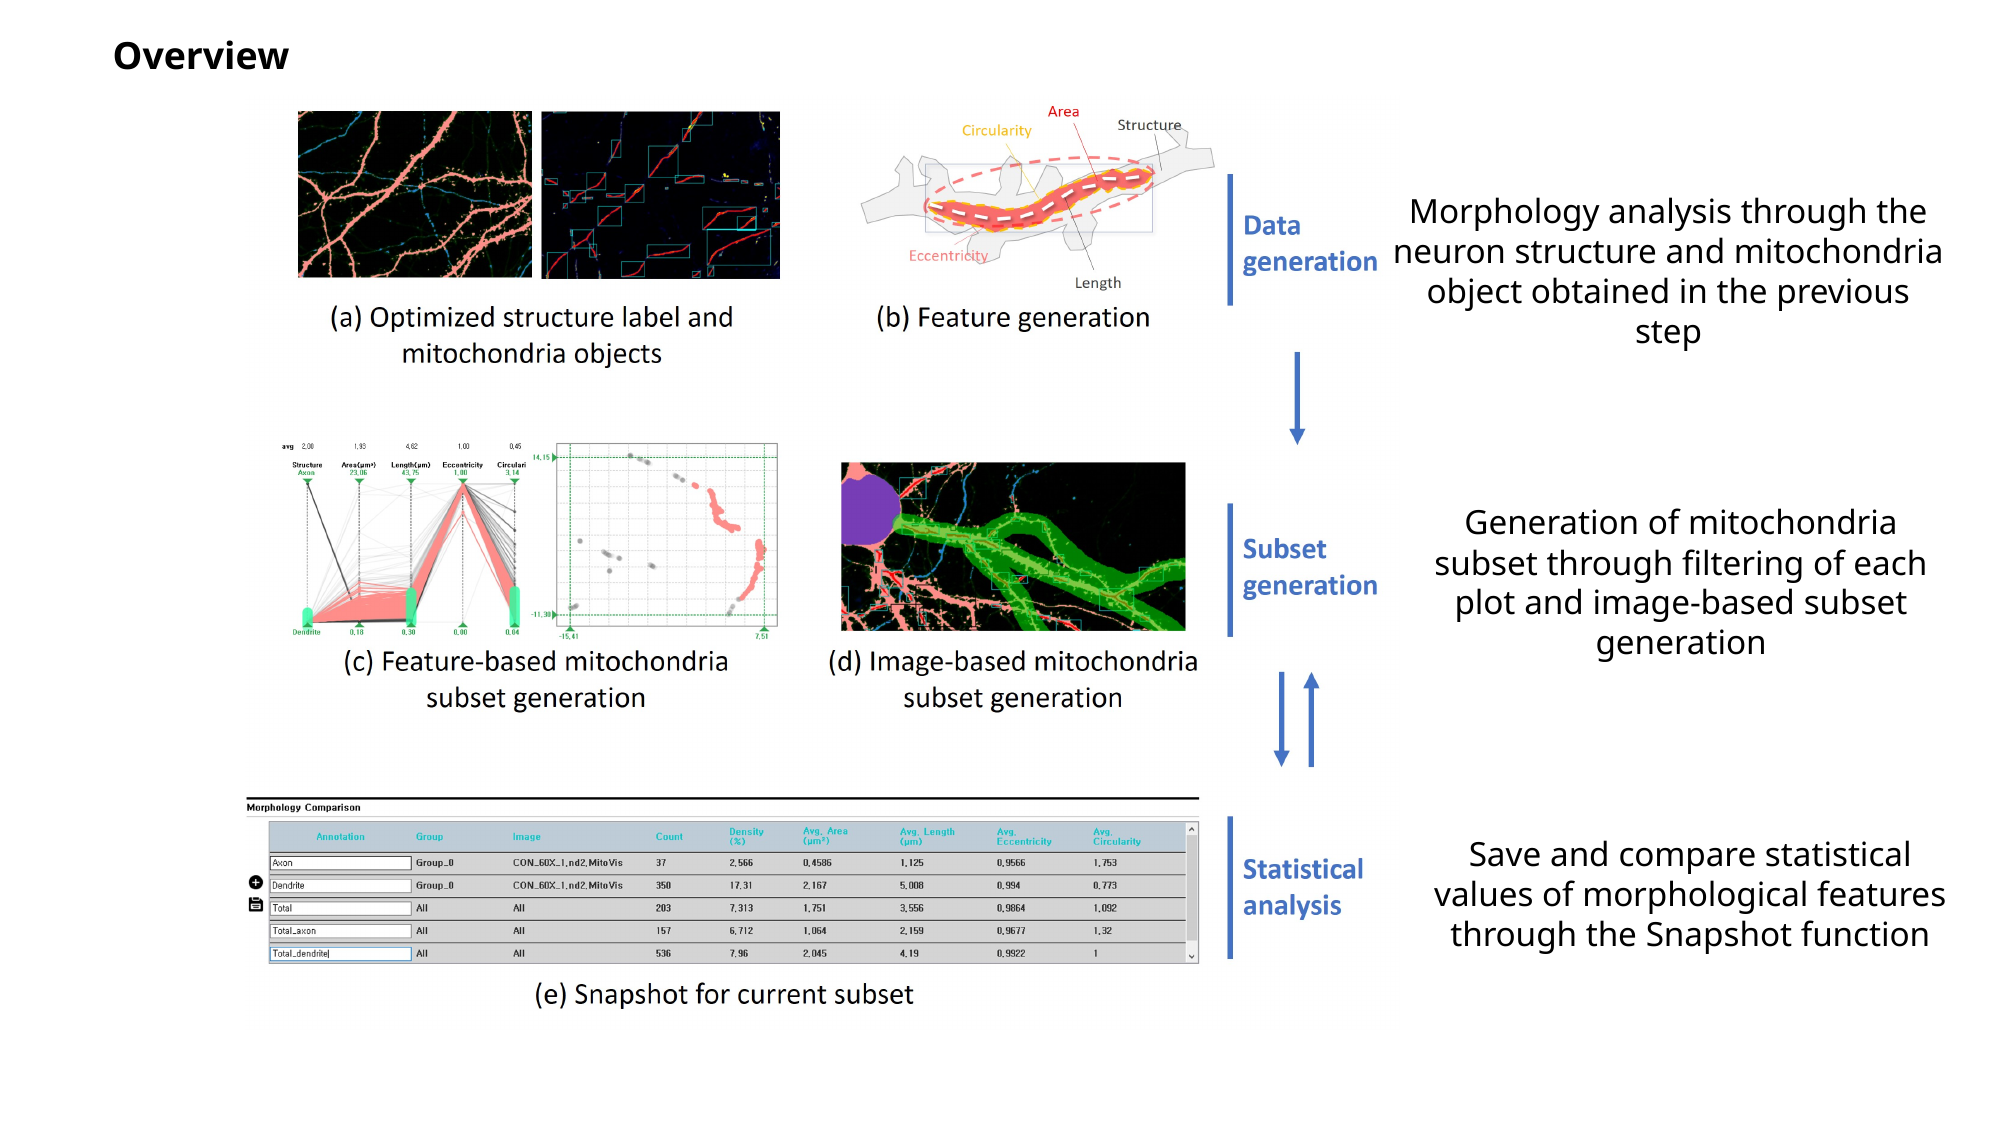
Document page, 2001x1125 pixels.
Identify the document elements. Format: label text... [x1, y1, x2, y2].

picture [245, 95, 1400, 1030]
text_box Save and compare statistical values of morphological features through the Snapshot function [1418, 825, 1963, 961]
text_box Generation of mitochondria subset through filtering of each plot and image-based subset generation [1400, 494, 1963, 669]
text_box Overview [45, 24, 357, 85]
text_box Morphology analysis through the neuron structure and mitochondria object obtained in the previous step [1400, 182, 1963, 358]
